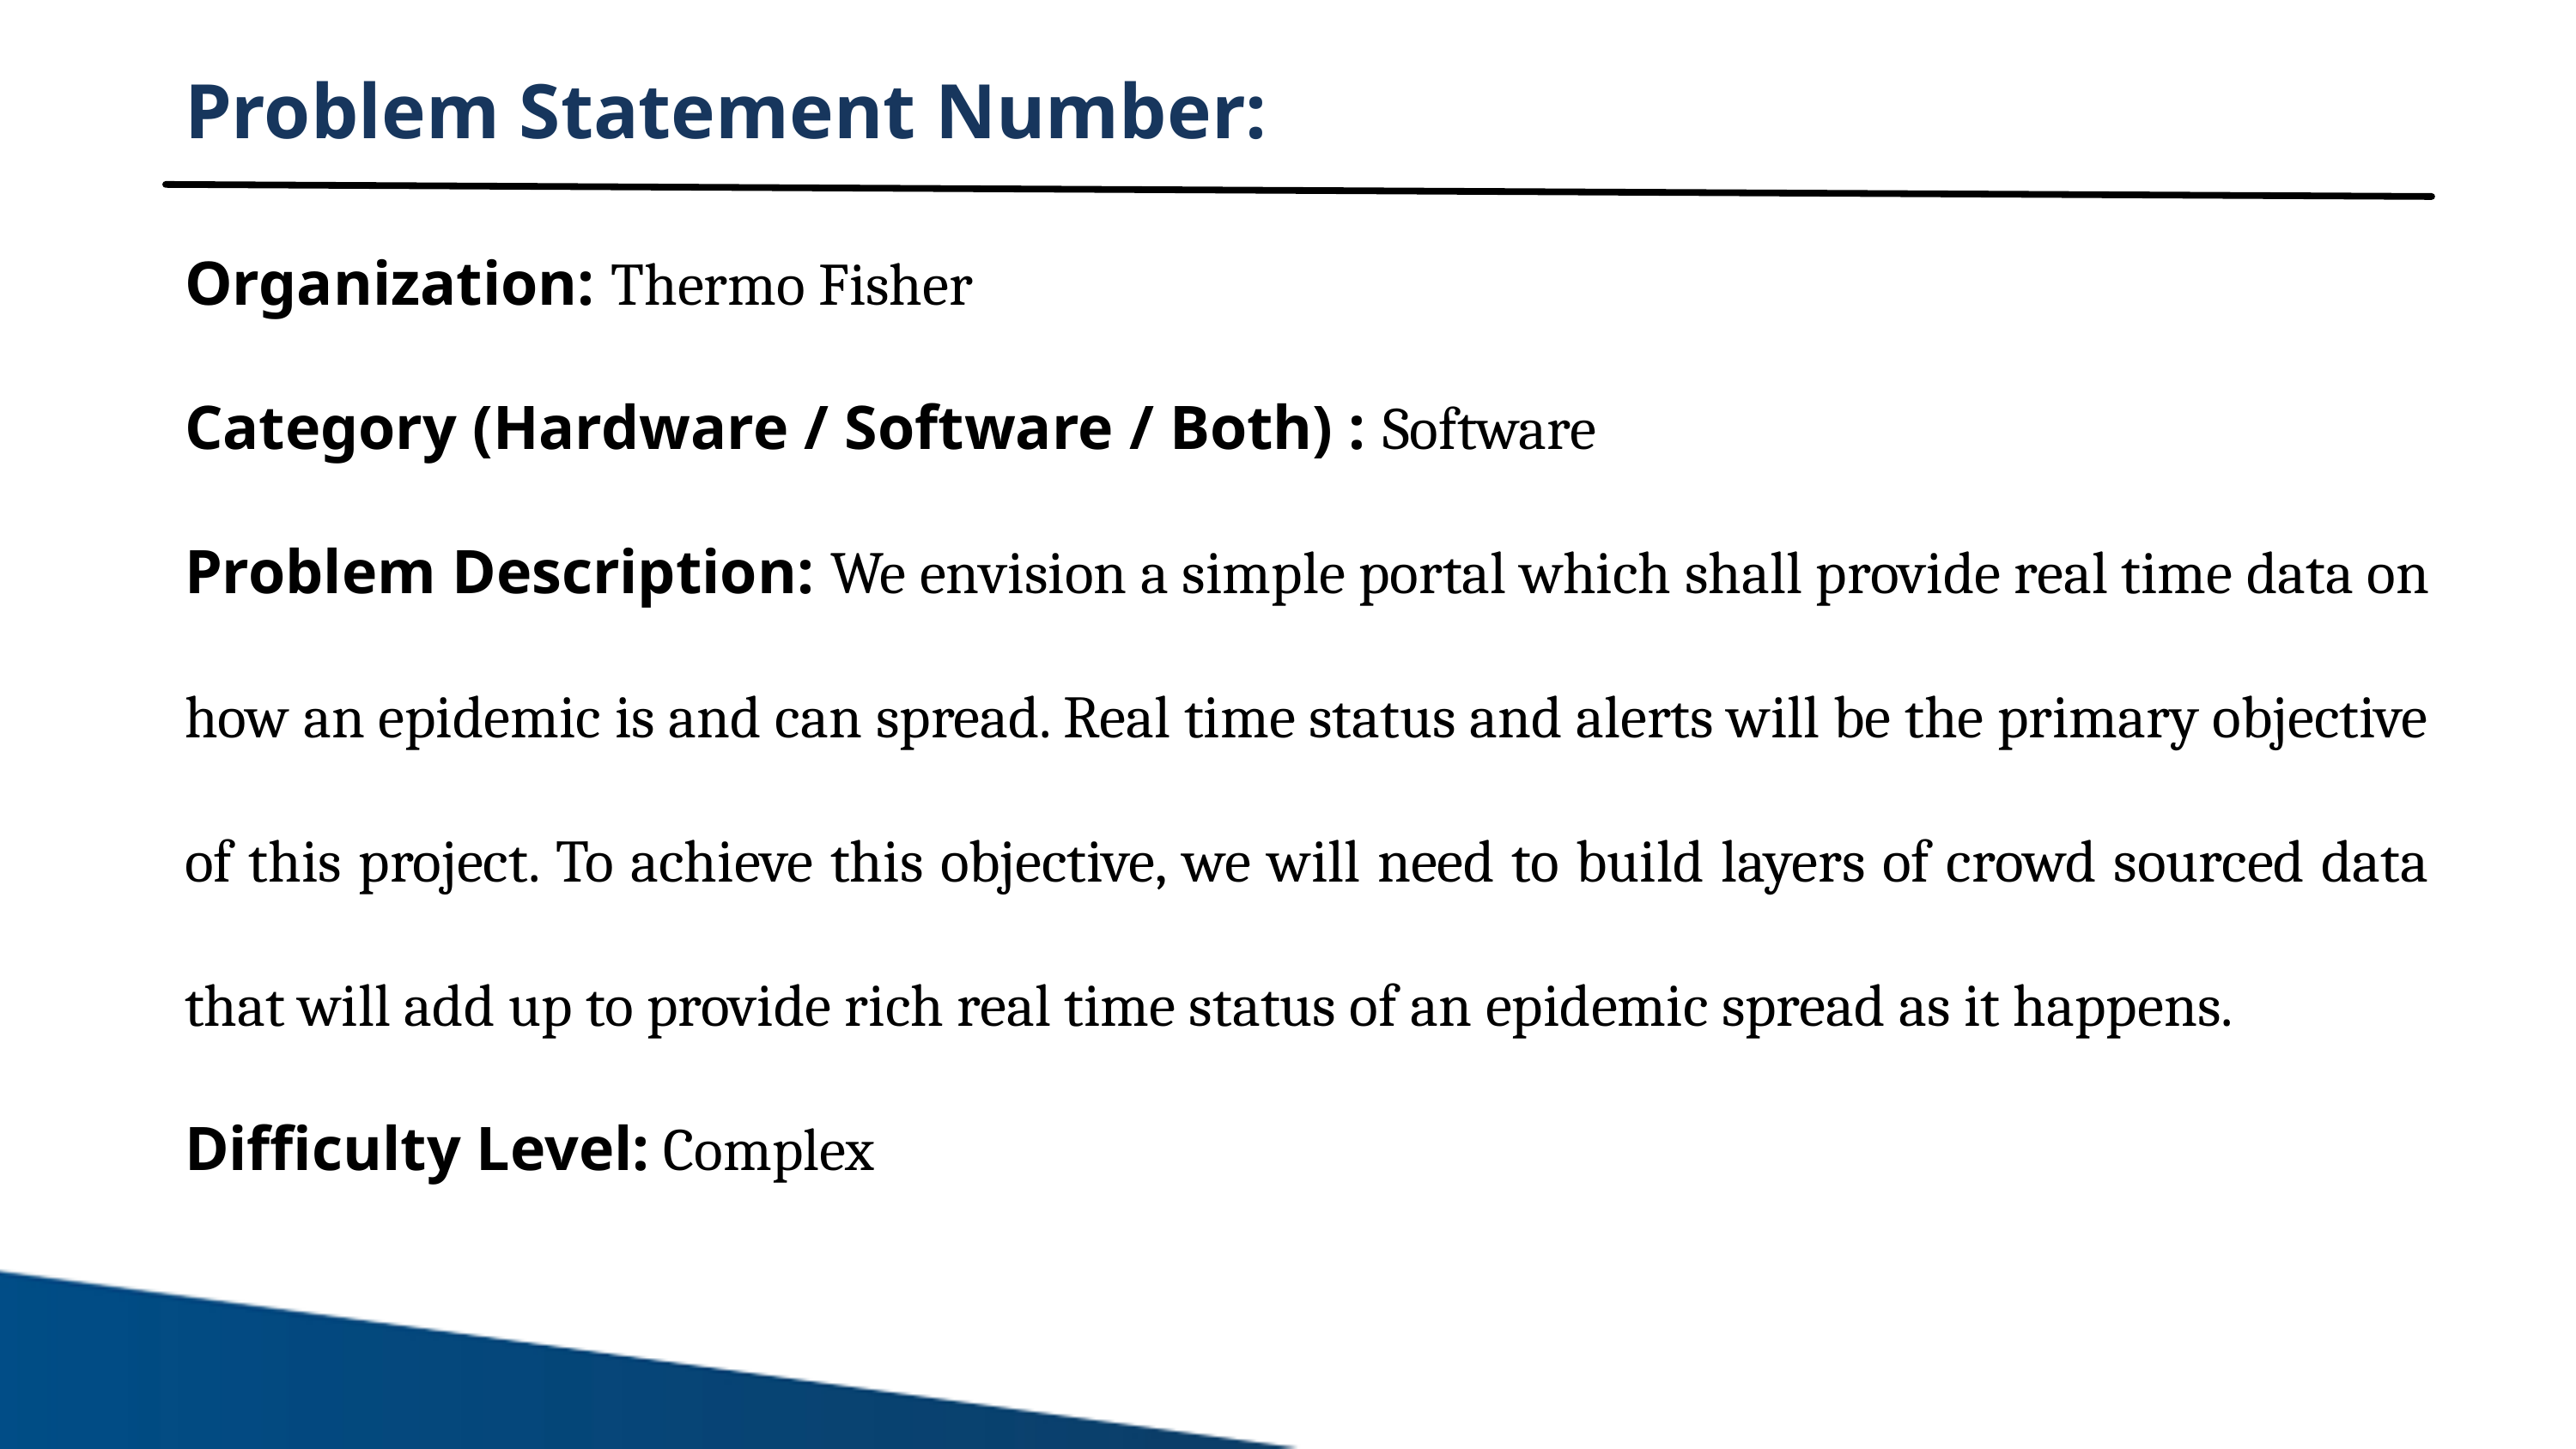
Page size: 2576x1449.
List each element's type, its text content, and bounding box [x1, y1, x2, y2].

text_box Organization: Thermo Fisher Category (Hardware / Software / Both) : Software Problem Description: We envision a simple portal which shall provide real time data on how an epidemic is and can spread. Real time status and alerts will be the primary objective of this project. To achieve this objective, we will need to build layers of crowd sourced data that will add up to provide rich real time status of an epidemic spread as it happens. Difficulty Level: Complex [185, 245, 2432, 1183]
text_box [0, 1265, 2576, 1449]
text_box Problem Statement Number: [184, 63, 2413, 154]
